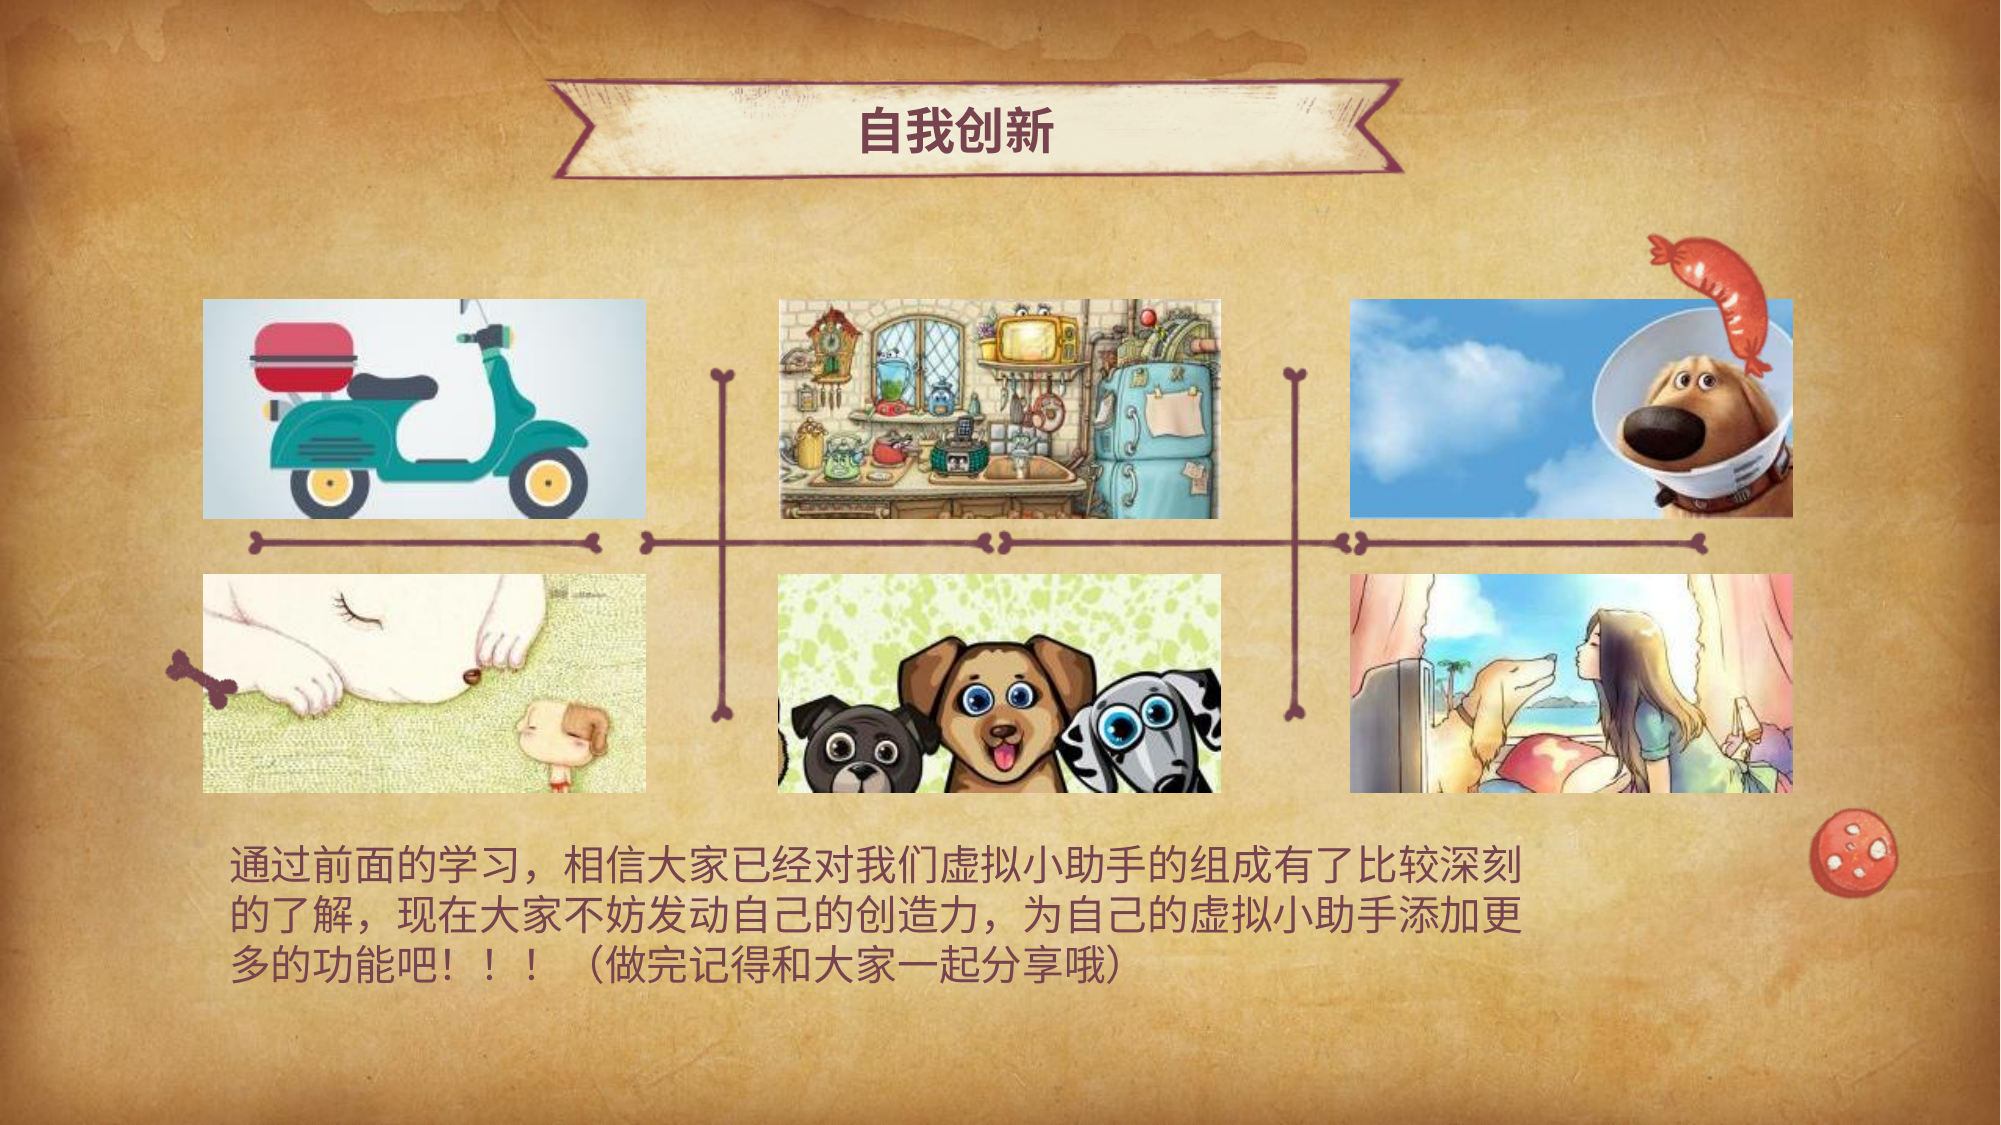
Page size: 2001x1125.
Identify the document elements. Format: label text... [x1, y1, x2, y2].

text_box 通过前面的学习，相信大家已经对我们虚拟小助手的组成有了比较深刻 的了解，现在大家不妨发动自己的创造力，为自己的虚拟小助手添加更多的功能吧！！！（做完记得和大家一起分享哦） [214, 831, 1576, 997]
picture [0, 0, 2001, 1125]
